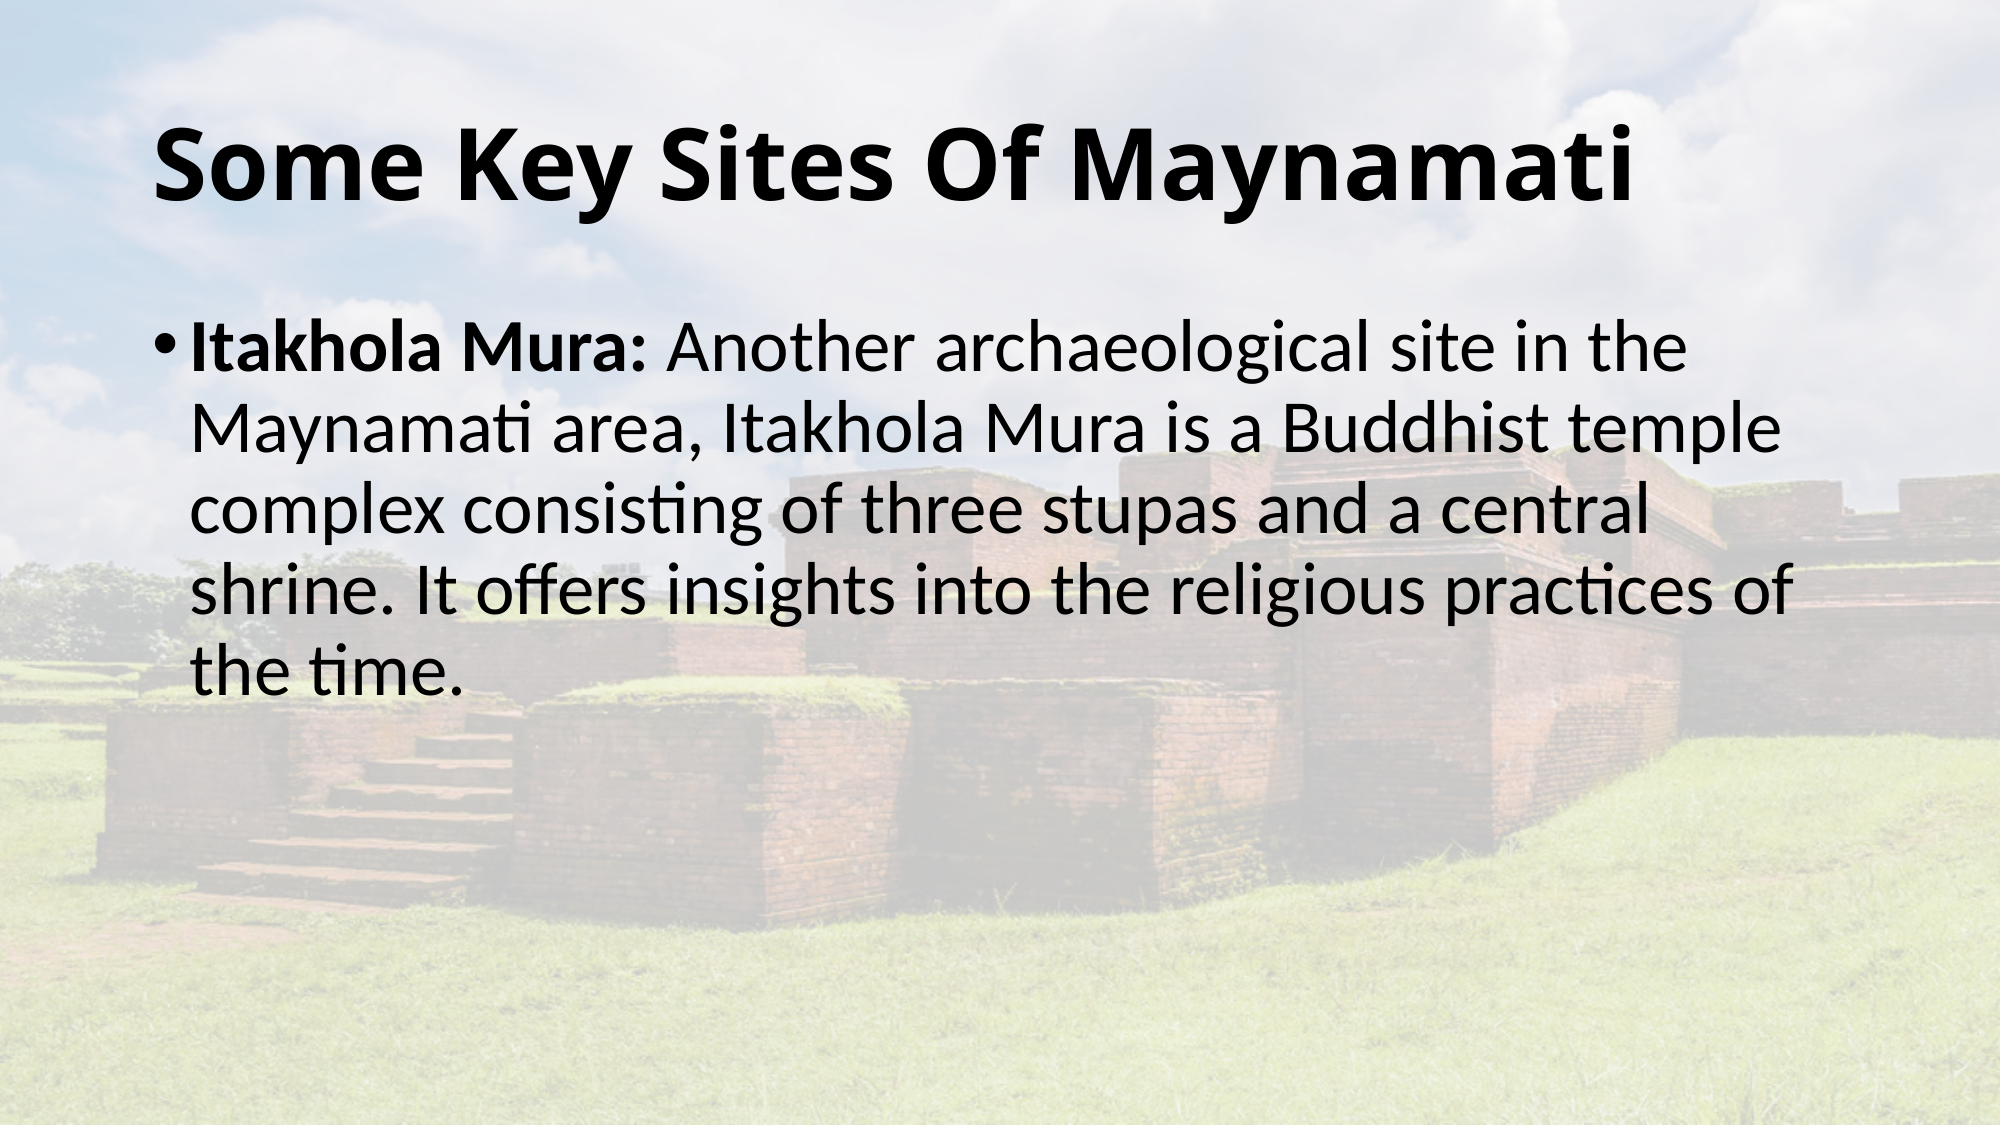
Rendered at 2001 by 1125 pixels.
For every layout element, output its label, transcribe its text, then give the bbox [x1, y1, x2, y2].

list Itakhola Mura: Another archaeological site in the Maynamati area, Itakhola Mura is a Buddhist temple complex consisting of three stupas and a central shrine. It offers insights into the religious practices of the time. [137, 299, 1863, 1014]
title Some Key Sites Of Maynamati [137, 59, 1863, 278]
